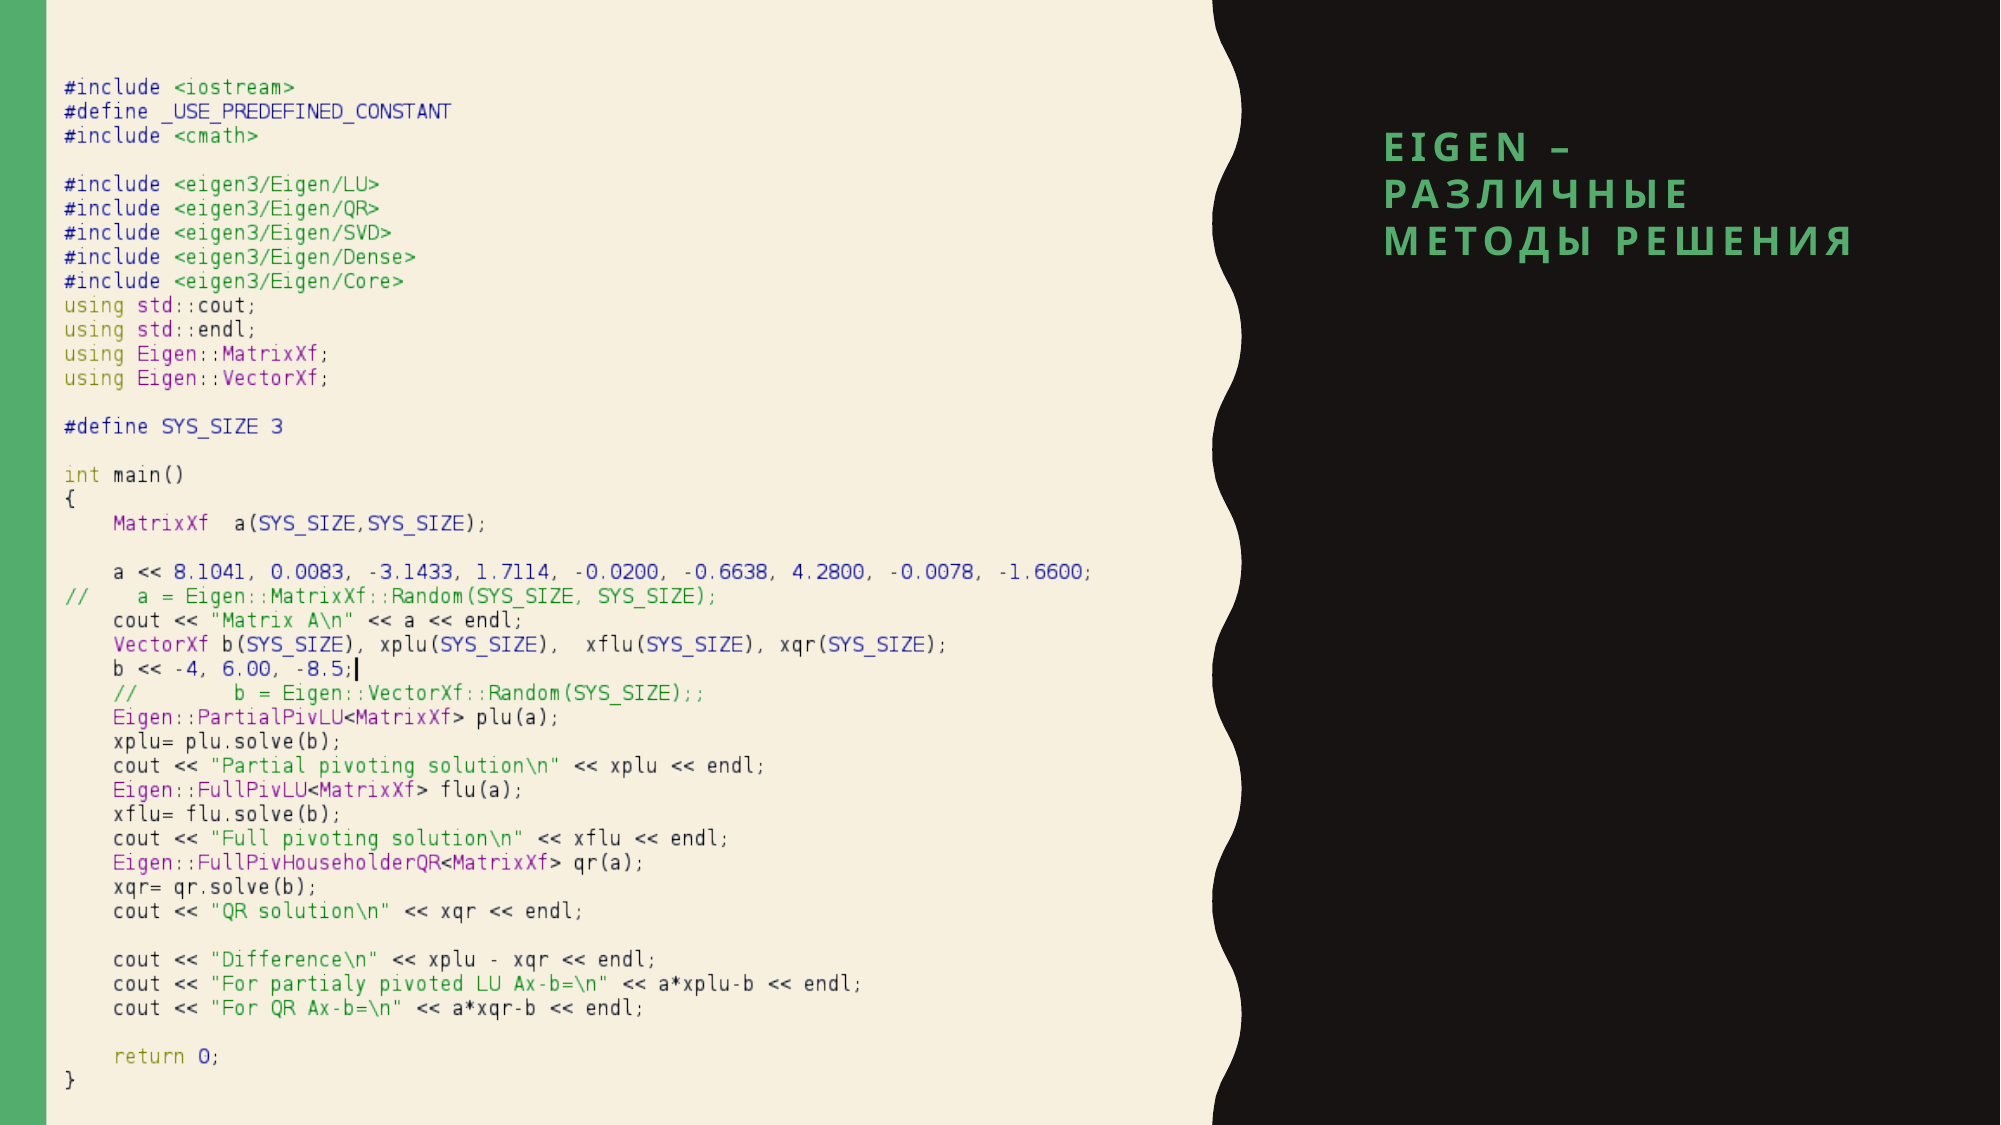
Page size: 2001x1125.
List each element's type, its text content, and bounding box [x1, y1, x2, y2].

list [59, 69, 1142, 1097]
title Eigen – Различные методы решения [1367, 75, 1875, 272]
